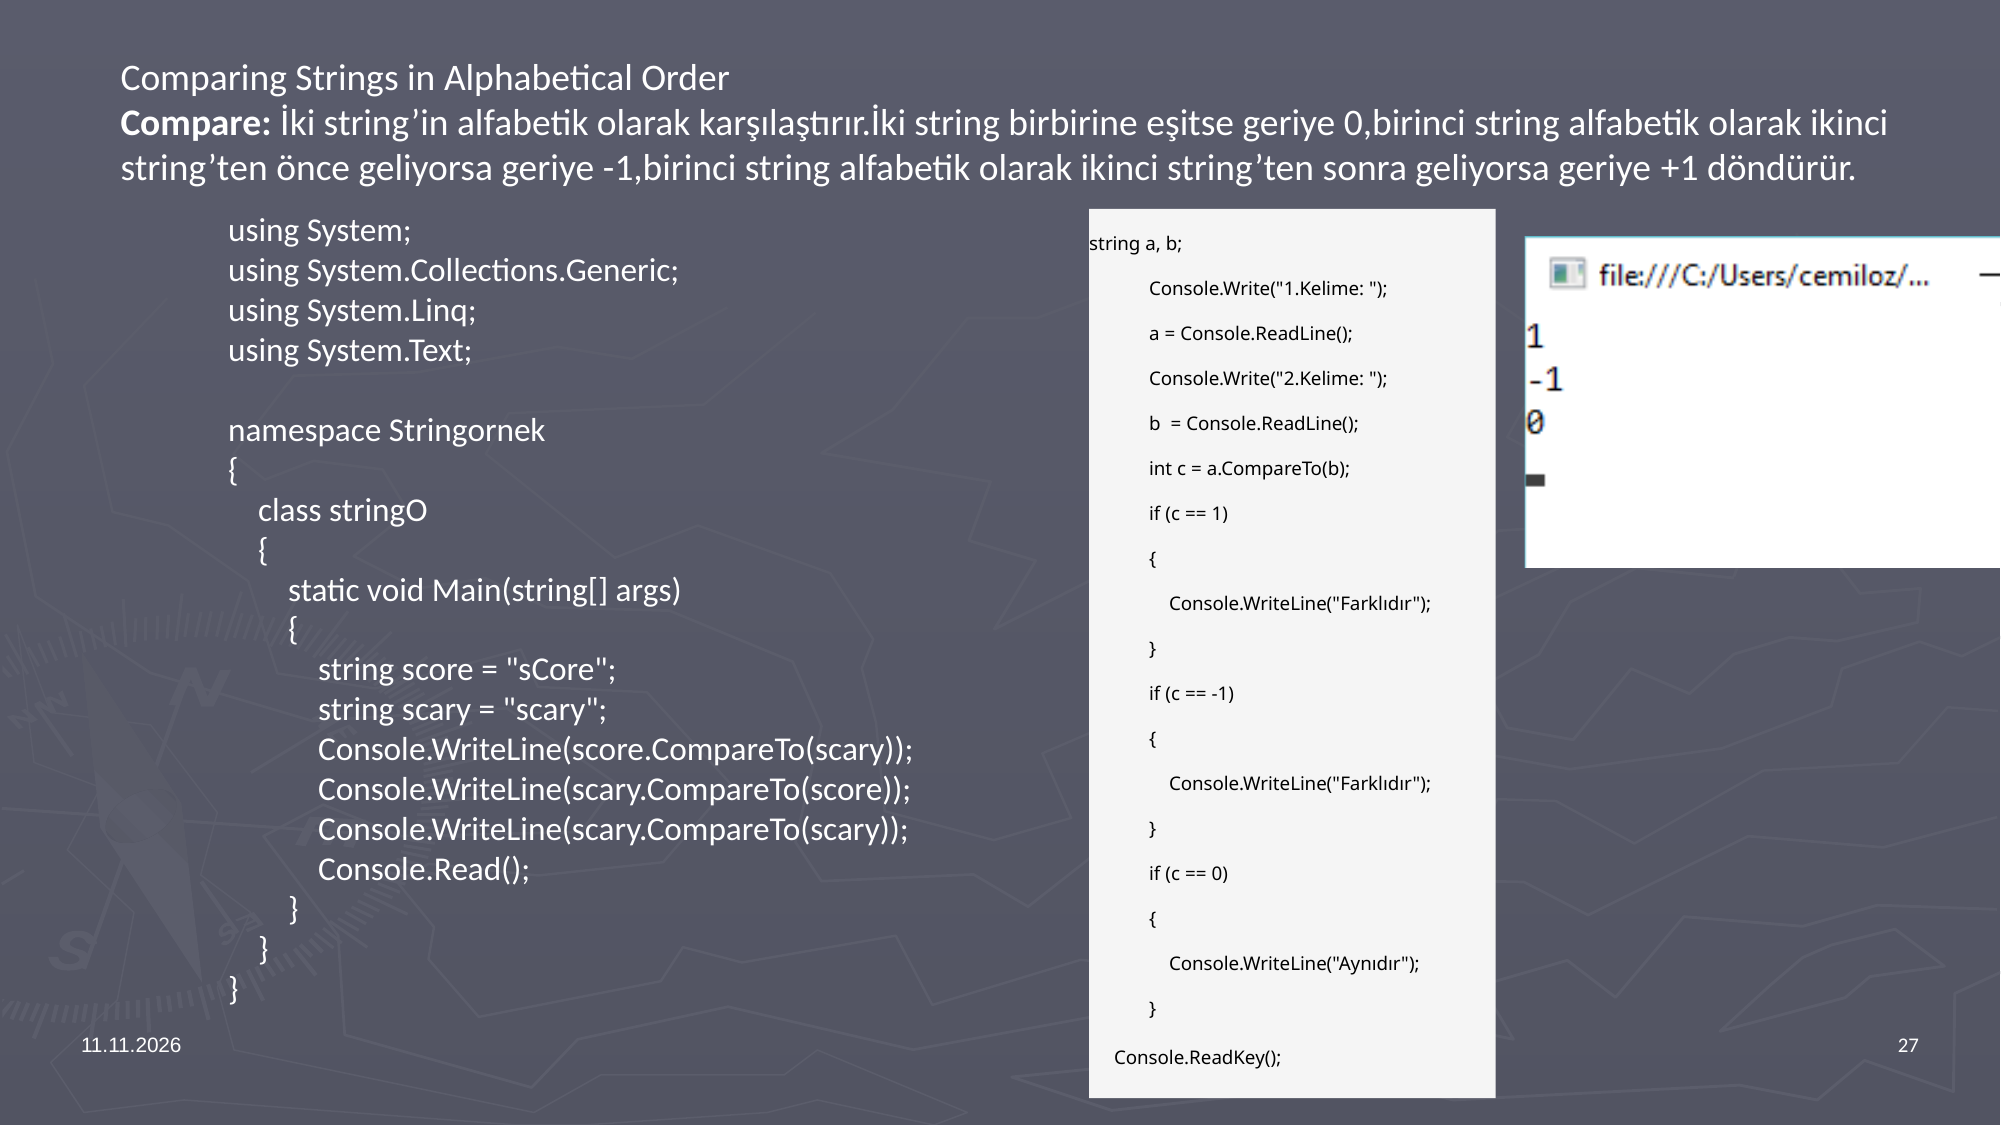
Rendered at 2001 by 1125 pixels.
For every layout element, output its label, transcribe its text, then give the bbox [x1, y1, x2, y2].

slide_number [65, 1024, 567, 1103]
picture [1524, 236, 2000, 568]
text_box Comparing Strings in Alphabetical Order Compare: İki string’in alfabetik olarak karşılaştırır.İki string birbirine eşitse geriye 0,birinci string alfabetik olarak ikinci string’ten önce geliyorsa geriye -1,birinci string alfabetik olarak ikinci string’ten sonra geliyorsa geriye +1 döndürür. [105, 45, 1914, 196]
slide_number 27 [1433, 1024, 1935, 1103]
text_box string a, b; Console.Write("1.Kelime: "); a = Console.ReadLine(); Console.Write("2.Kelime: "); b = Console.ReadLine(); int c = a.CompareTo(b); if (c == 1) { Console.WriteLine("Farklıdır"); } if (c == -1) { Console.WriteLine("Farklıdır"); } if (c == 0) { Console.WriteLine("Aynıdır"); } Console.ReadKey(); [1089, 208, 1496, 1099]
text_box using System; using System.Collections.Generic; using System.Linq; using System.Text; namespace Stringornek { class stringO { static void Main(string[] args) { string score = "sCore"; string scary = "scary"; Console.WriteLine(score.CompareTo(scary)); Console.WriteLine(scary.CompareTo(score)); Console.WriteLine(scary.CompareTo(scary)); Console.Read(); } } } [213, 201, 1270, 1015]
